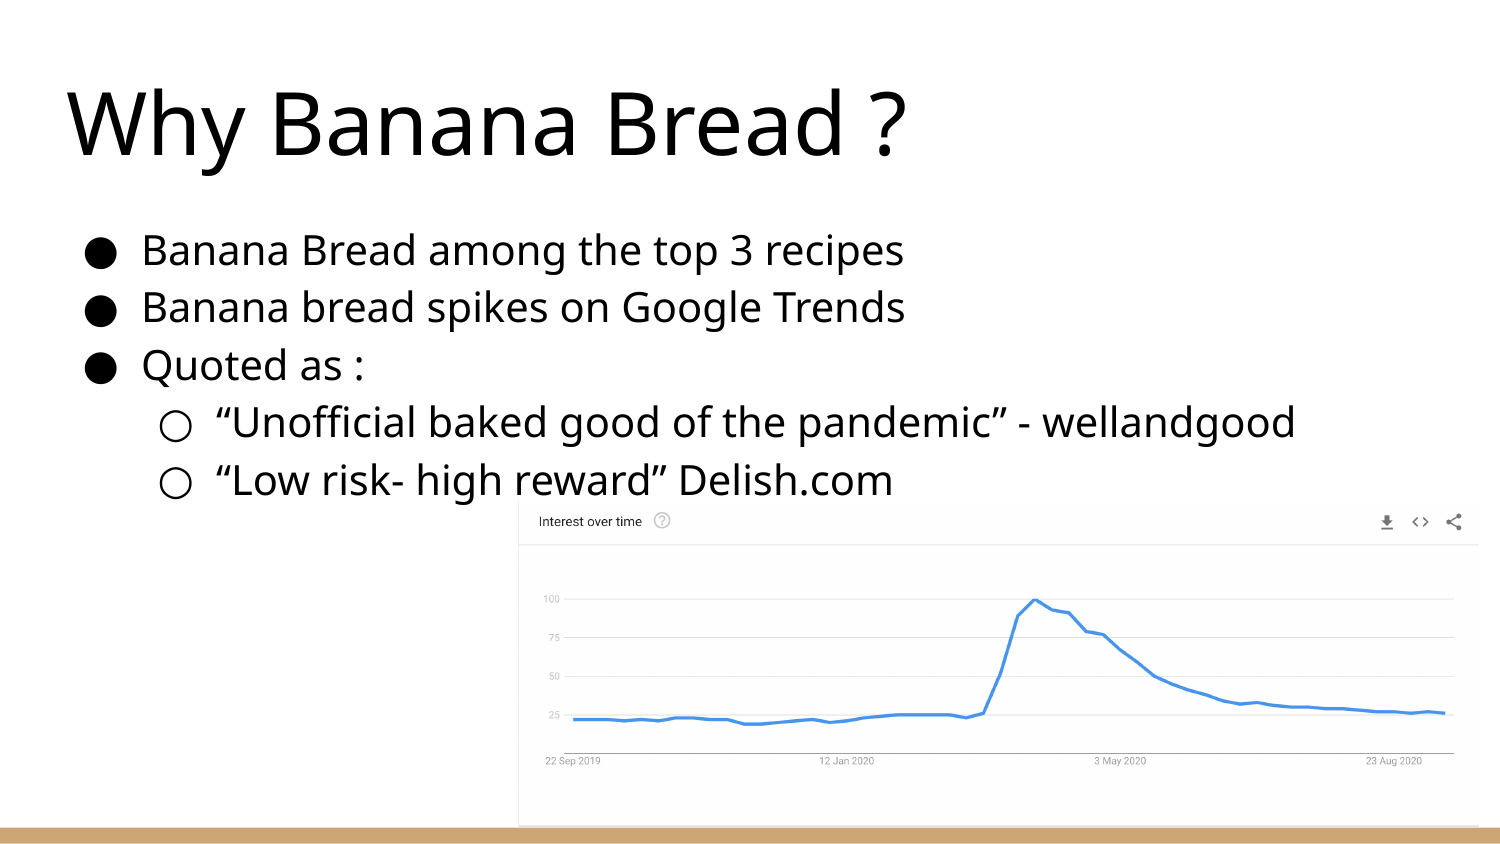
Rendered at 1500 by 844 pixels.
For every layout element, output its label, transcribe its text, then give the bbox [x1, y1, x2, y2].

picture [518, 500, 1479, 828]
title Why Banana Bread ? [51, 51, 1449, 189]
list Banana Bread among the top 3 recipes Banana bread spikes on Google Trends Quoted as : “Unofficial baked good of the pandemic” - wellandgood “Low risk- high reward” Delish.com [51, 200, 1449, 752]
